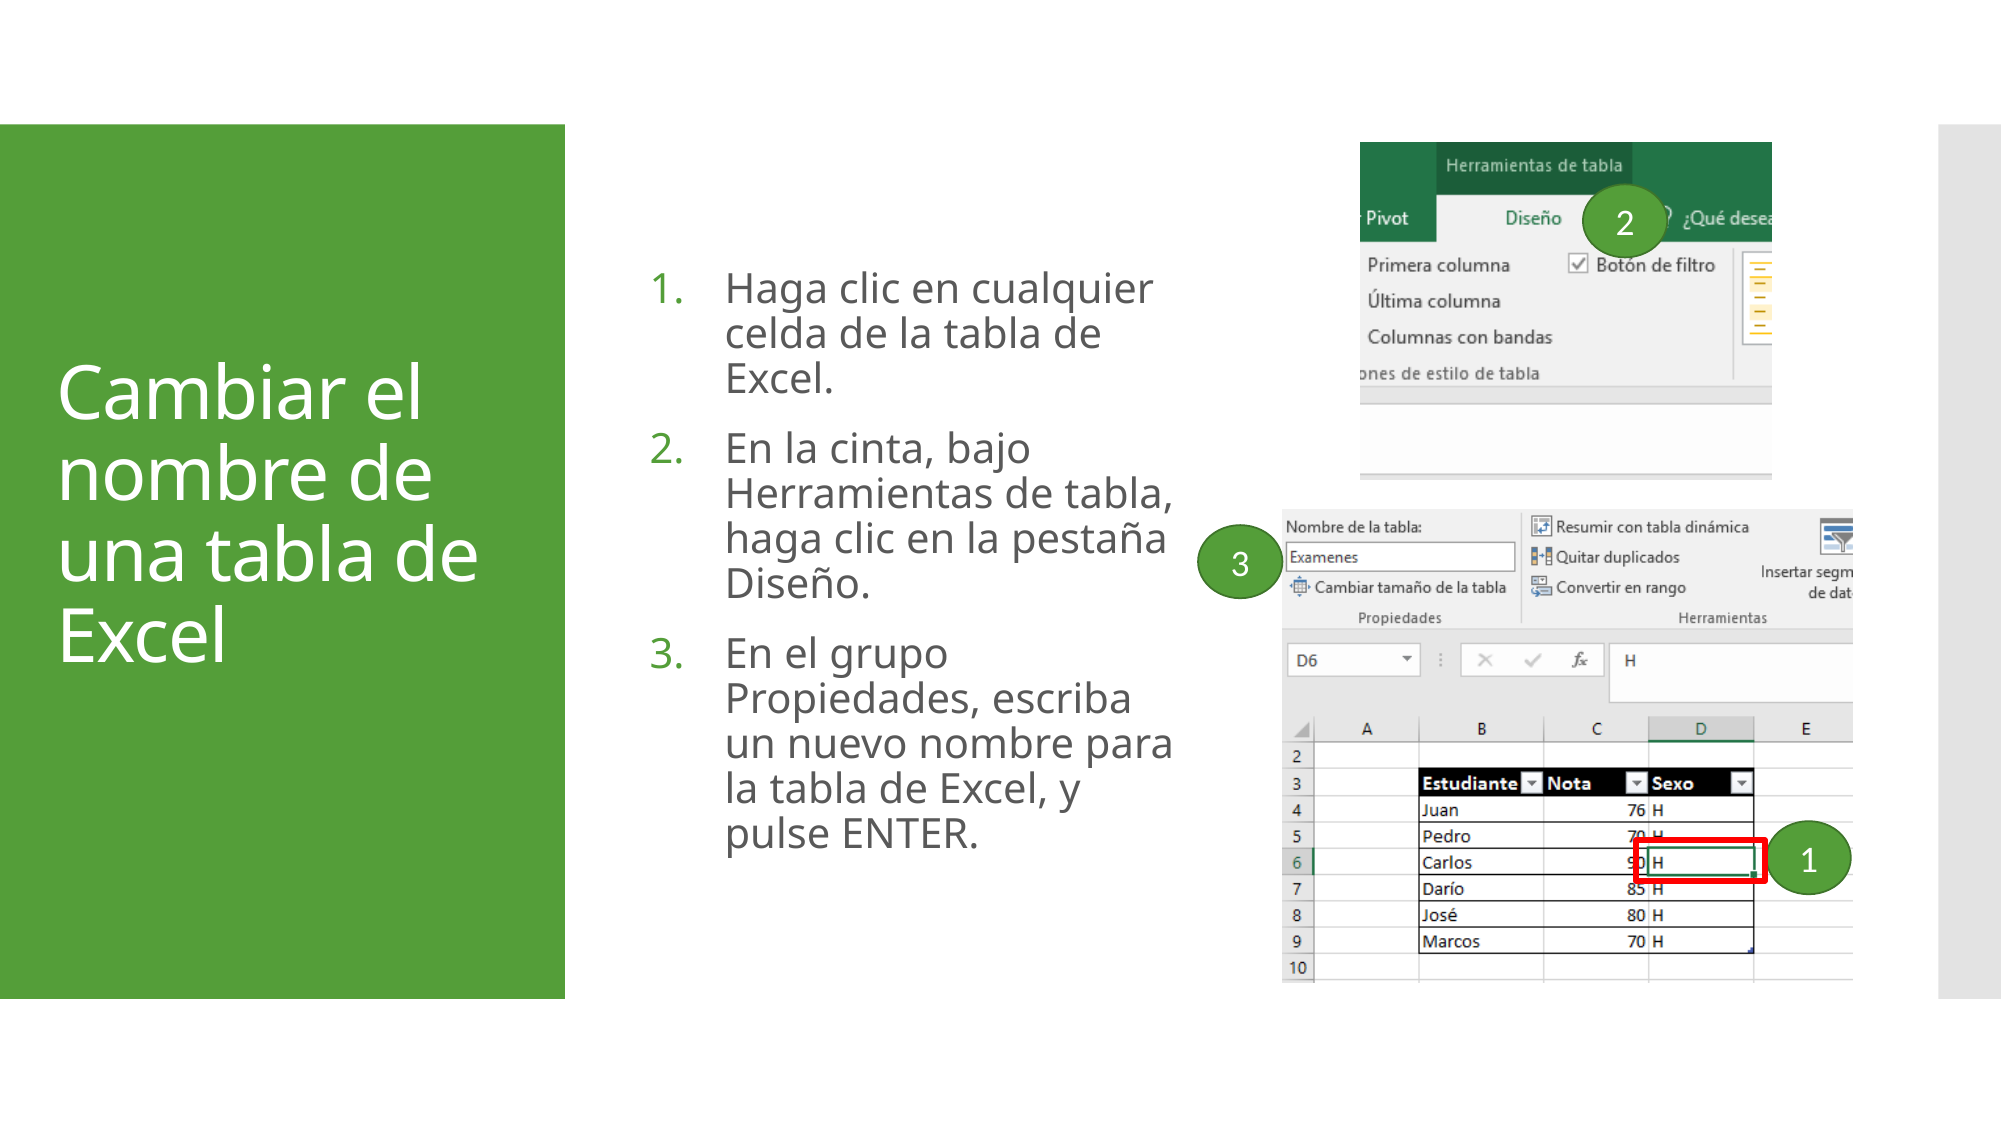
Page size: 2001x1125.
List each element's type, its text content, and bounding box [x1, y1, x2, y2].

list Haga clic en cualquier celda de la tabla de Excel. En la cinta, bajo Herramientas de tabla, haga clic en la pestaña Diseño. En el grupo Propiedades, escriba un nuevo nombre para la tabla de Excel, y pulse ENTER. [634, 142, 1205, 983]
text_box 3 [1197, 524, 1282, 600]
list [1282, 509, 1853, 983]
picture [1360, 142, 1772, 481]
title Cambiar el nombre de una tabla de Excel [41, 184, 525, 940]
